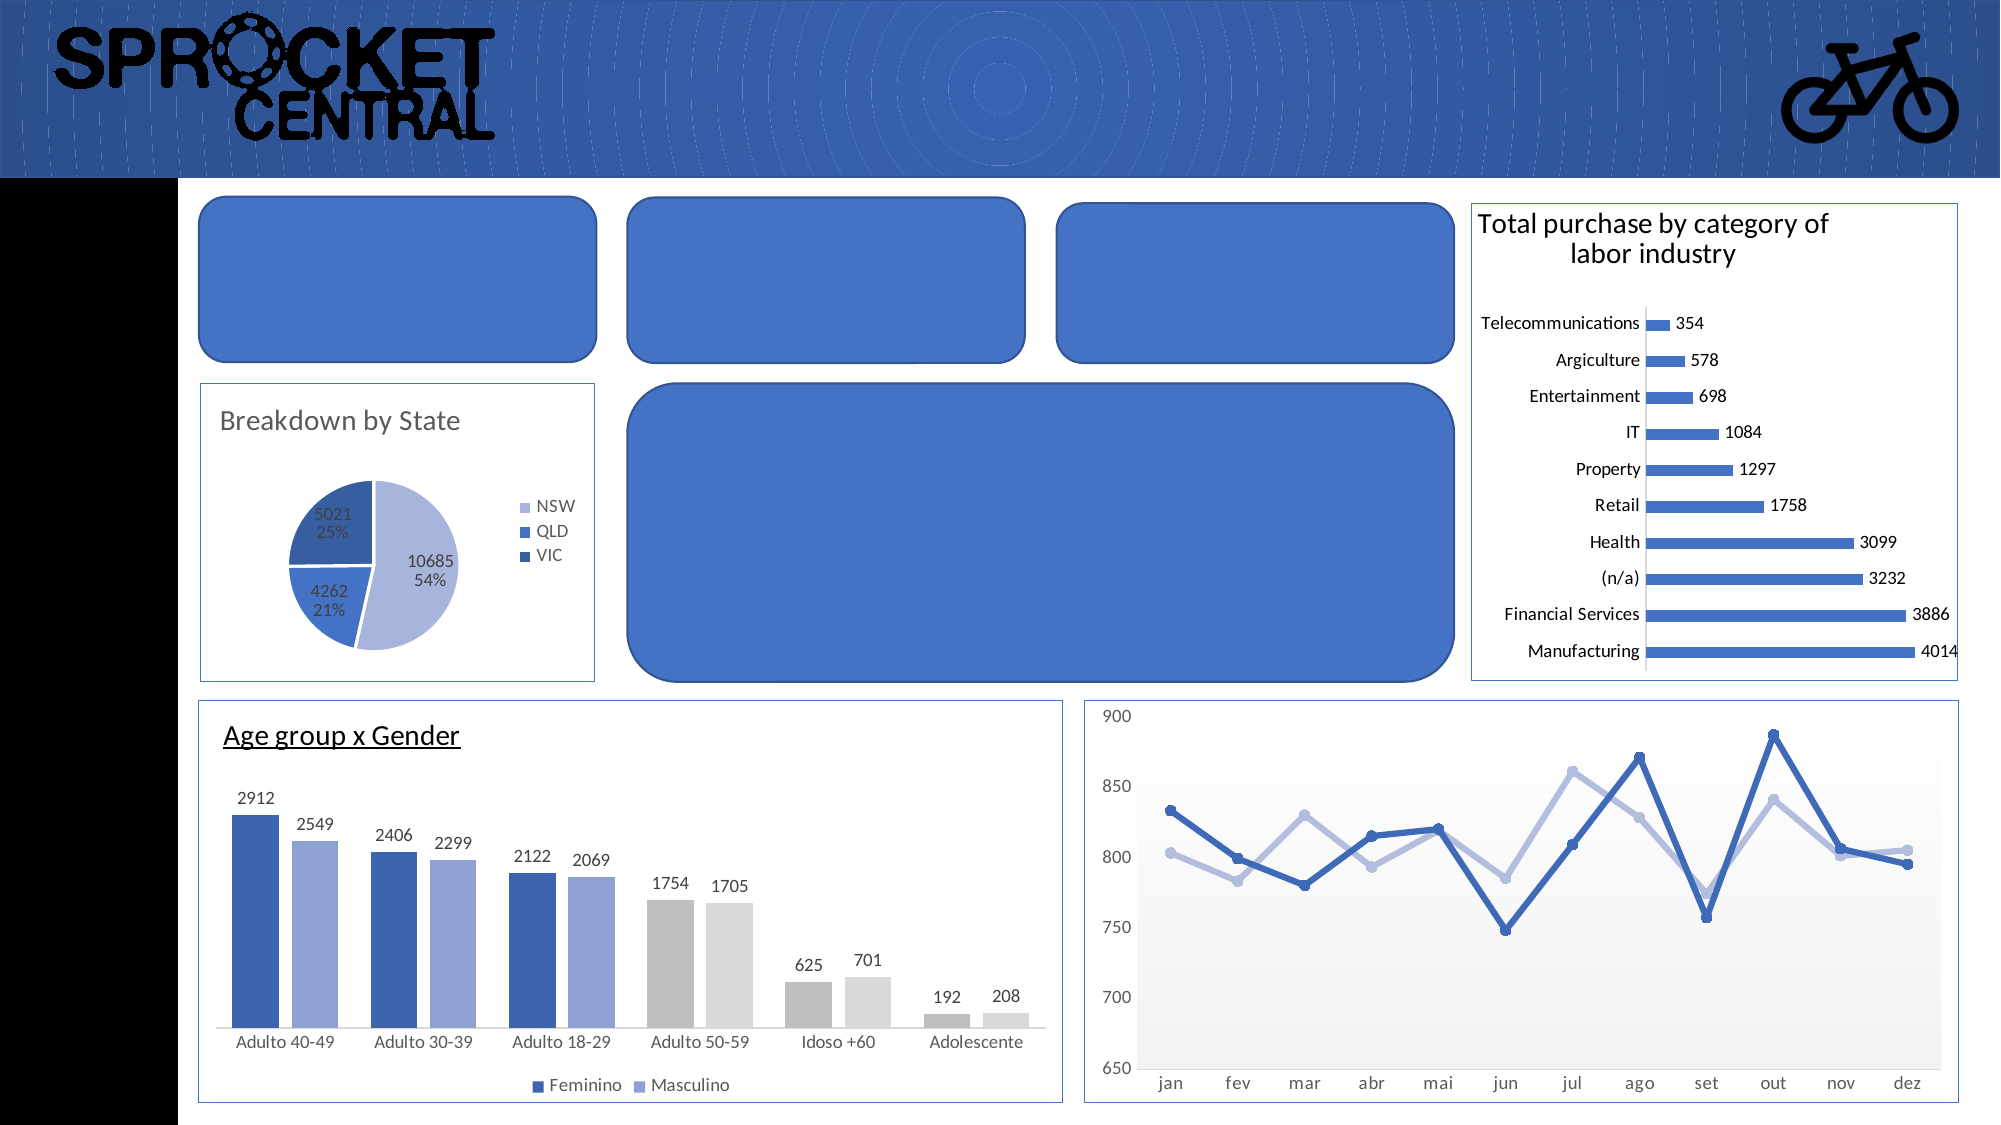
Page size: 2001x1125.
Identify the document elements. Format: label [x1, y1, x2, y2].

chart [1084, 700, 1959, 1103]
text_box [197, 195, 598, 364]
text_box [626, 382, 1456, 683]
picture [53, 11, 518, 157]
chart [200, 383, 595, 682]
text_box [0, 0, 2000, 178]
text_box [0, 178, 178, 1125]
picture [1781, 0, 1959, 177]
text_box [626, 196, 1026, 365]
text_box [1055, 202, 1456, 365]
chart [1471, 203, 1959, 681]
chart [198, 700, 1063, 1103]
